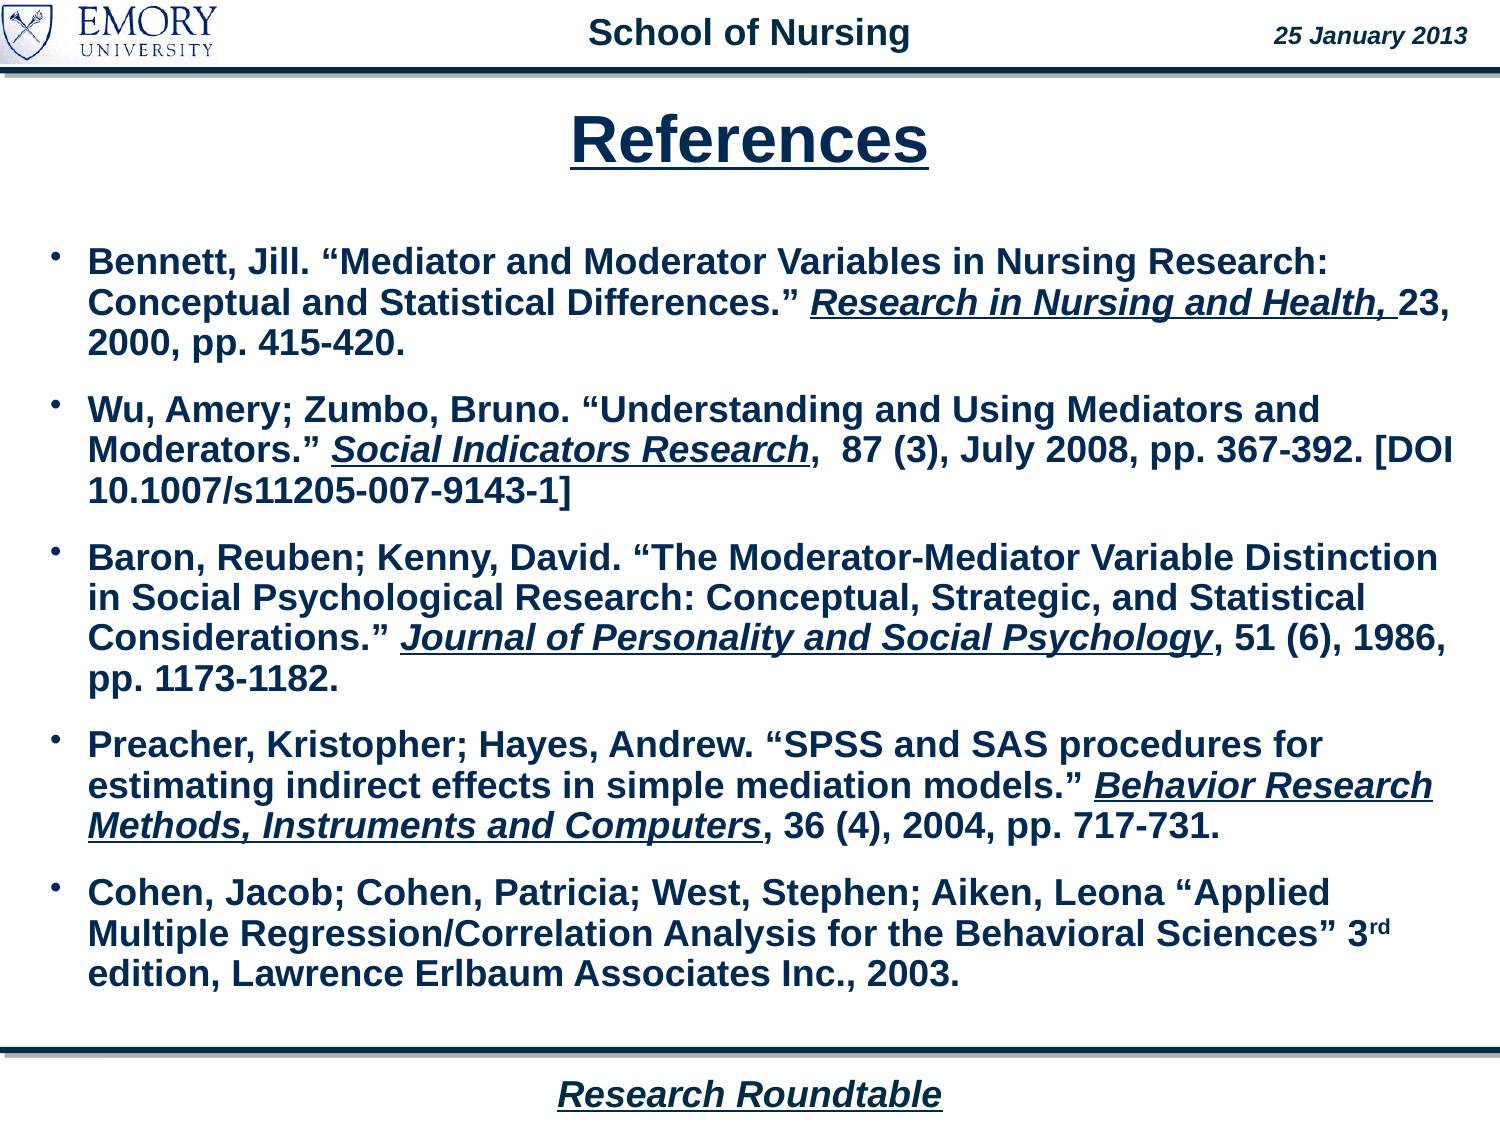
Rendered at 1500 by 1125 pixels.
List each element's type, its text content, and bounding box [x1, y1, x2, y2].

list Bennett, Jill. “Mediator and Moderator Variables in Nursing Research: Conceptual and Statistical Differences.” Research in Nursing and Health, 23, 2000, pp. 415-420. Wu, Amery; Zumbo, Bruno. “Understanding and Using Mediators and Moderators.” Social Indicators Research, 87 (3), July 2008, pp. 367-392. [DOI 10.1007/s11205-007-9143-1] Baron, Reuben; Kenny, David. “The Moderator-Mediator Variable Distinction in Social Psychological Research: Conceptual, Strategic, and Statistical Considerations.” Journal of Personality and Social Psychology, 51 (6), 1986, pp. 1173-1182. Preacher, Kristopher; Hayes, Andrew. “SPSS and SAS procedures for estimating indirect effects in simple mediation models.” Behavior Research Methods, Instruments and Computers, 36 (4), 2004, pp. 717-731. Cohen, Jacob; Cohen, Patricia; West, Stephen; Aiken, Leona “Applied Multiple Regression/Correlation Analysis for the Behavioral Sciences” 3rd edition, Lawrence Erlbaum Associates Inc., 2003. [23, 184, 1481, 1053]
picture [0, 2, 218, 64]
title References [37, 97, 1463, 184]
